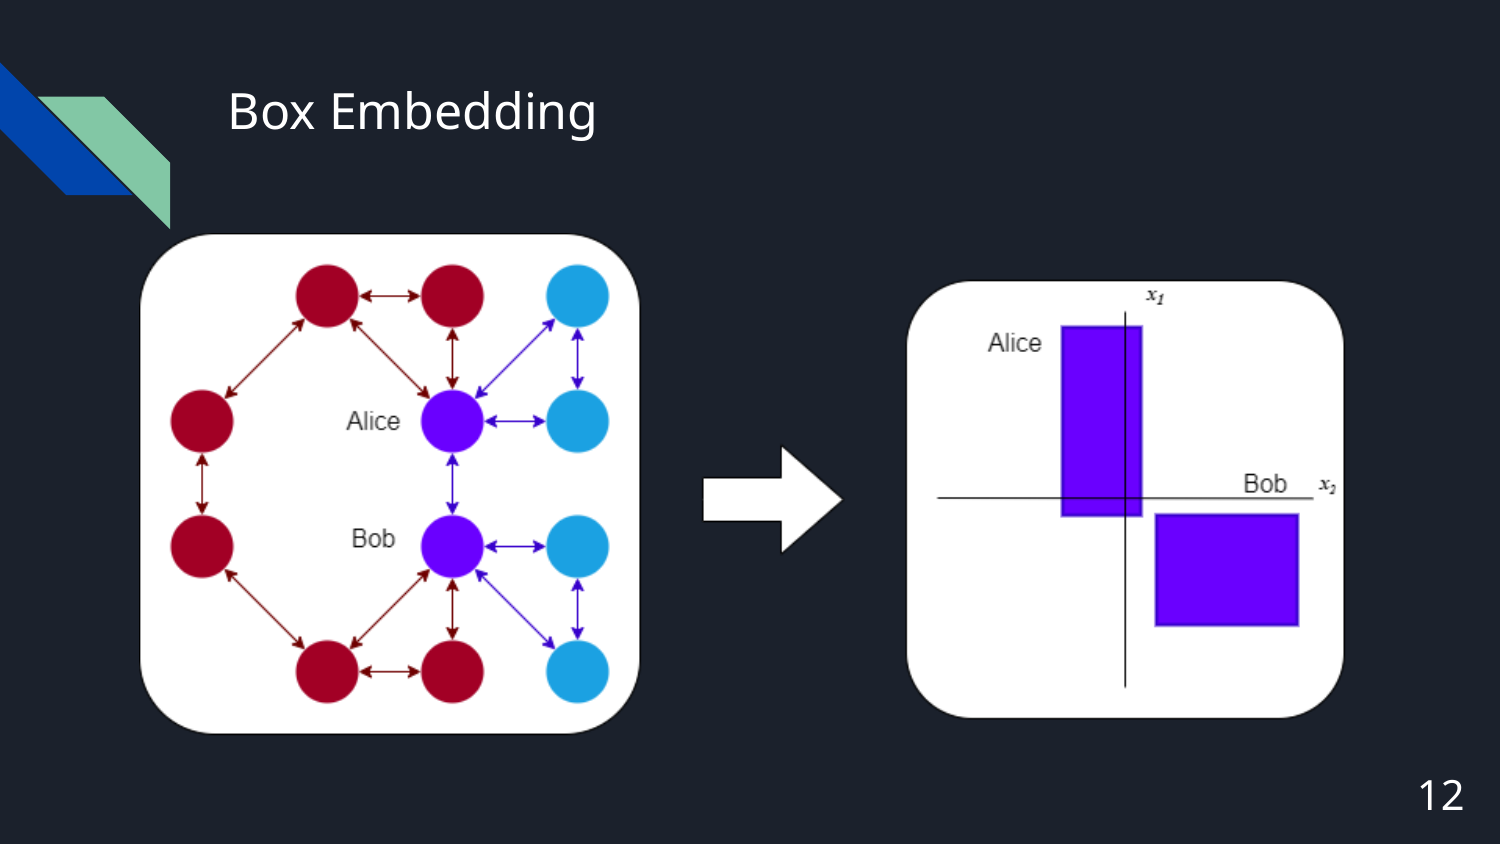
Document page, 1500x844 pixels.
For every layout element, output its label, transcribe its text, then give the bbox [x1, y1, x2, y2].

slide_number ‹#› [1389, 764, 1480, 830]
picture [139, 232, 1361, 737]
title Box Embedding [212, 64, 1368, 215]
